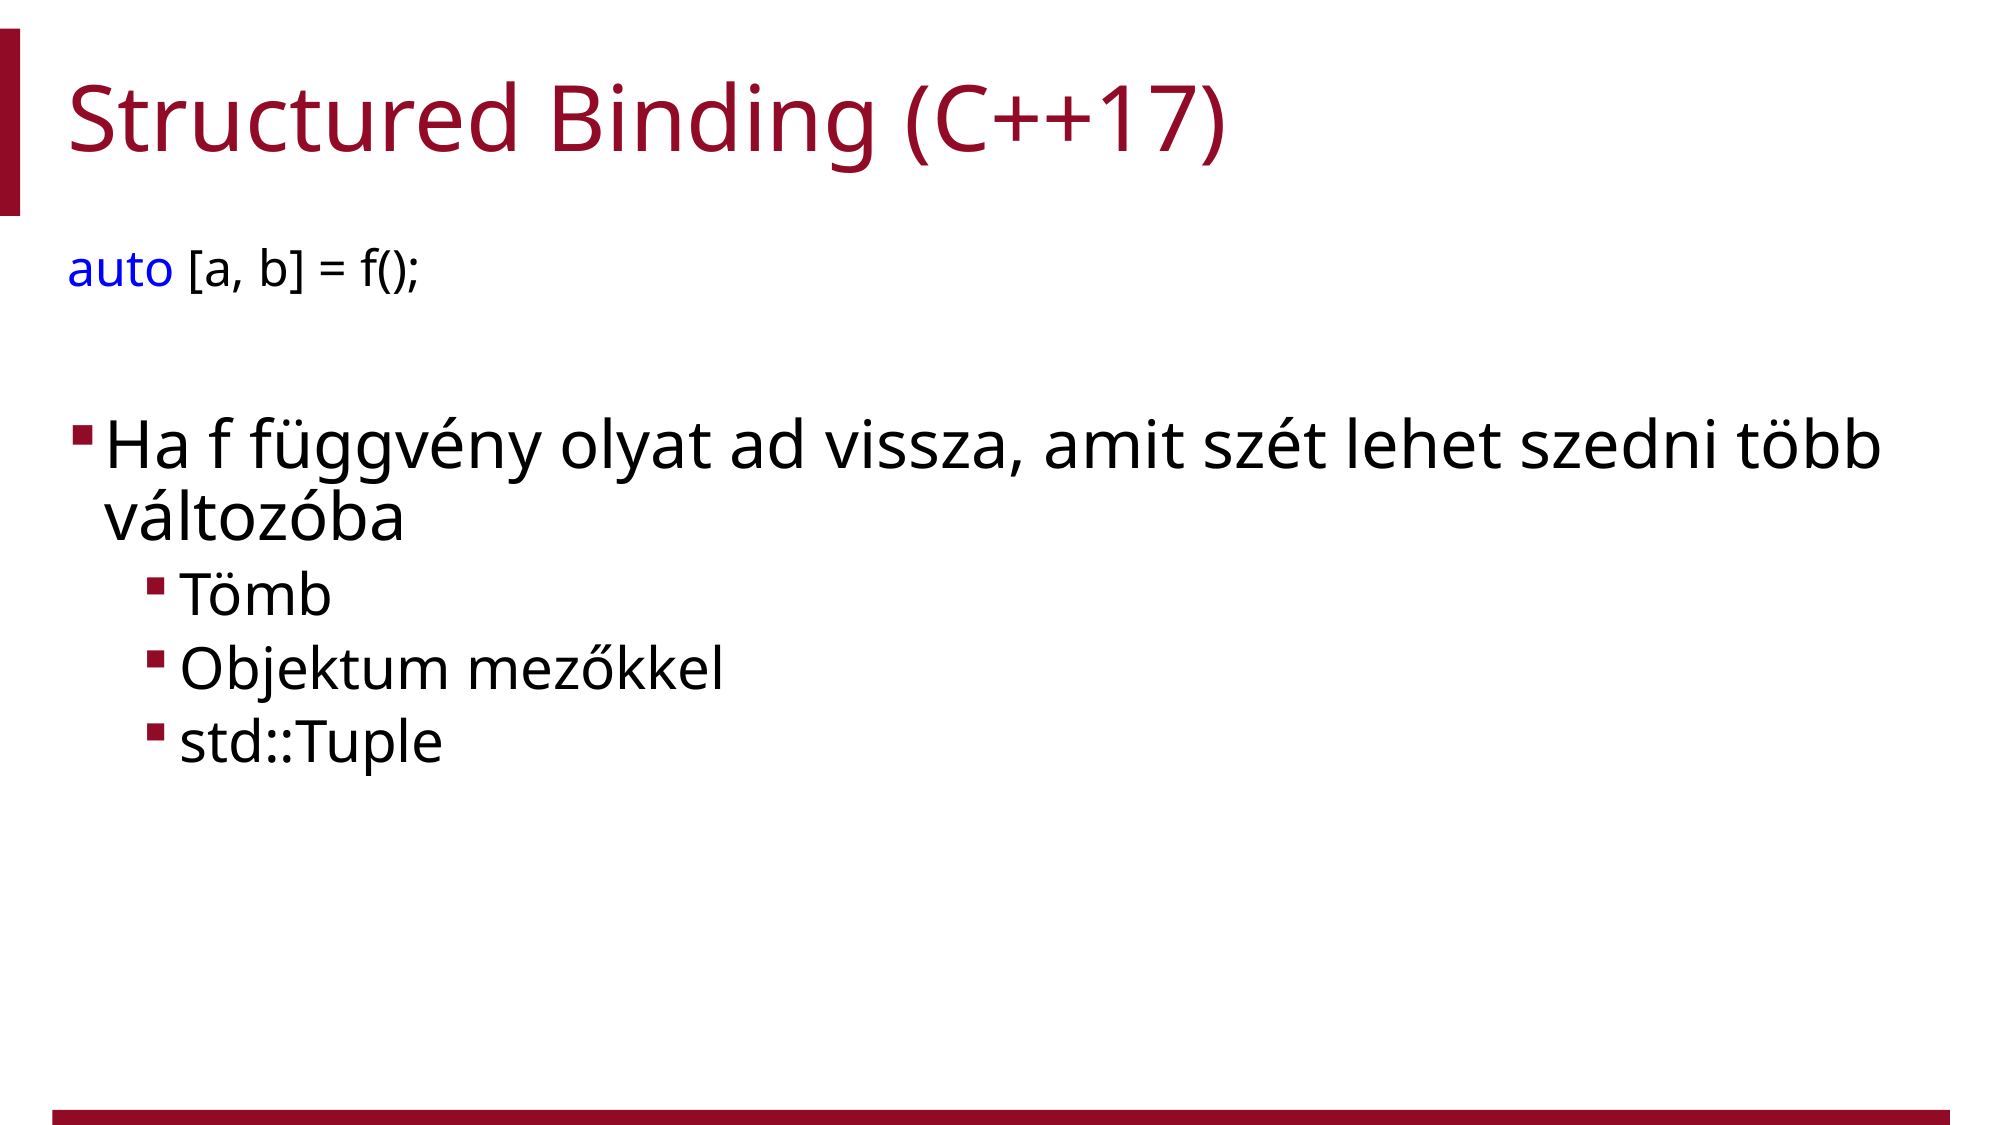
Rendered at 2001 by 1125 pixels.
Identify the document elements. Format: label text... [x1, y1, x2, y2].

title Structured Binding (C++17) [52, 28, 1950, 216]
list auto [a, b] = f(); Ha f függvény olyat ad vissza, amit szét lehet szedni több változóba Tömb Objektum mezőkkel std::Tuple [52, 236, 1950, 1079]
